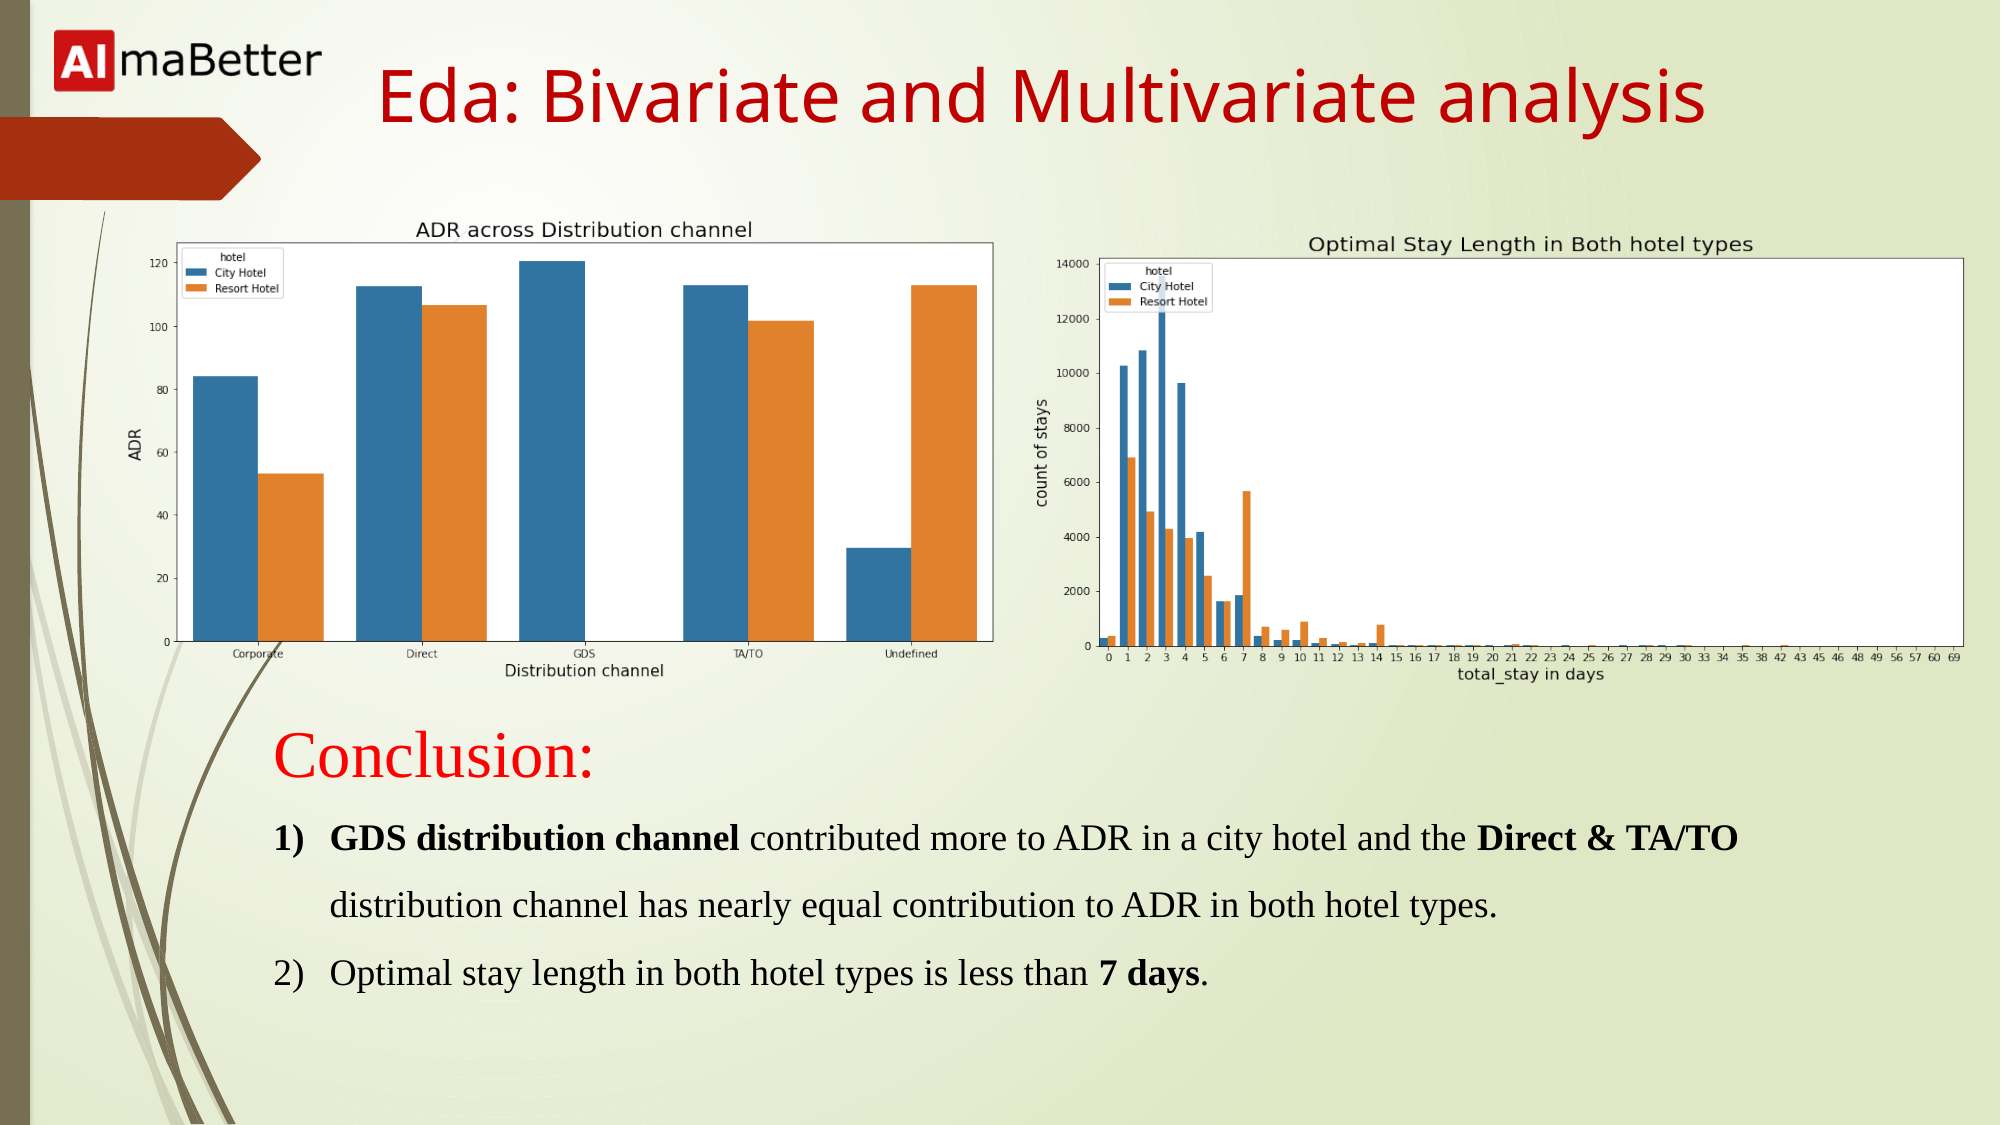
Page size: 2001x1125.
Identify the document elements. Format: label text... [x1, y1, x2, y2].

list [122, 214, 1001, 686]
text_box Conclusion: GDS distribution channel contributed more to ADR in a city hotel and the Direct & TA/TO distribution channel has nearly equal contribution to ADR in both hotel types. Optimal stay length in both hotel types is less than 7 days. [258, 703, 1847, 1046]
title Eda: Bivariate and Multivariate analysis [361, 41, 2000, 145]
picture [1026, 229, 1971, 691]
picture [54, 25, 322, 94]
